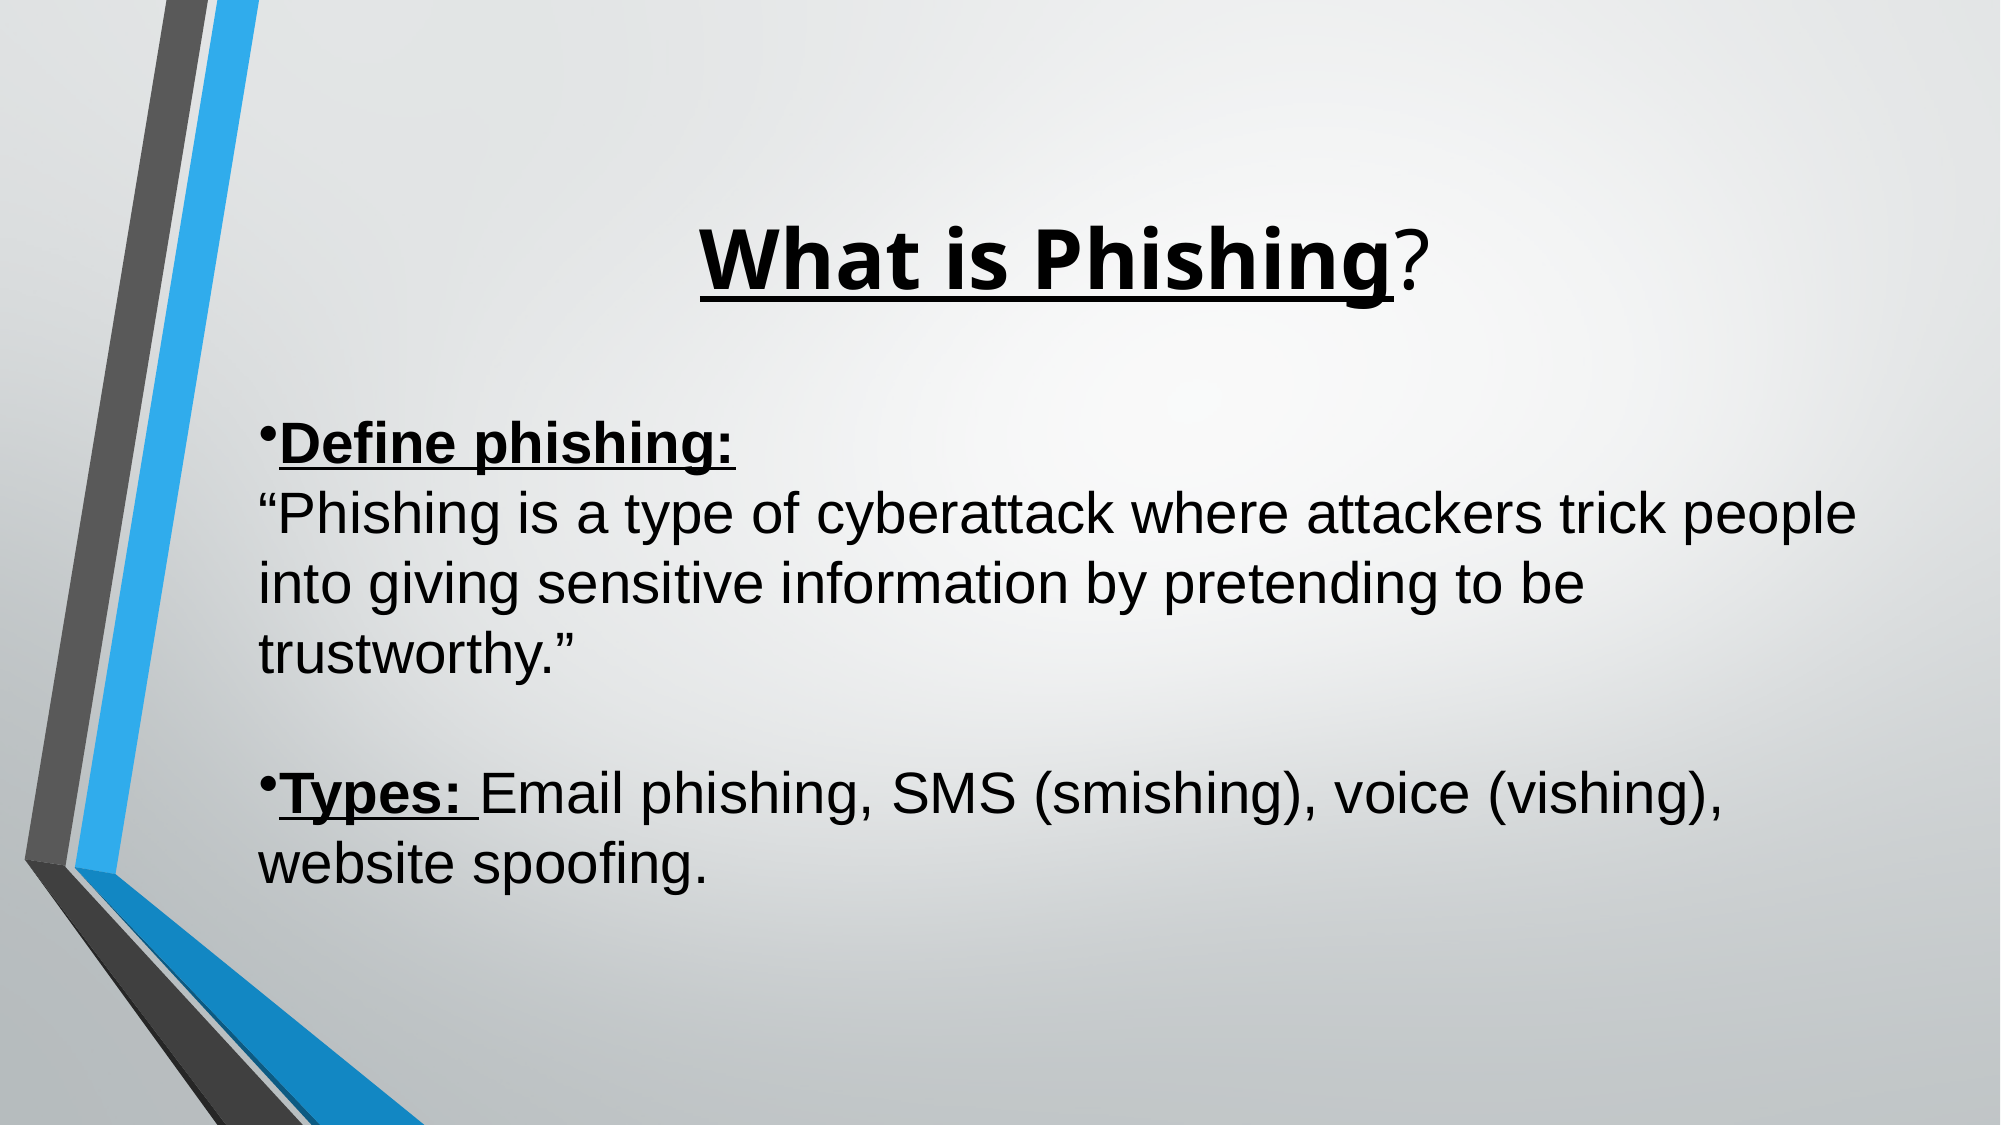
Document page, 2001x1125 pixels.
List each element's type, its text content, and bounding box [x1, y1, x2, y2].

list Define phishing: “Phishing is a type of cyberattack where attackers trick people into giving sensitive information by pretending to be trustworthy.” Types: Email phishing, SMS (smishing), voice (vishing), website spoofing. [243, 324, 1918, 977]
title What is Phishing? [243, 112, 1887, 324]
